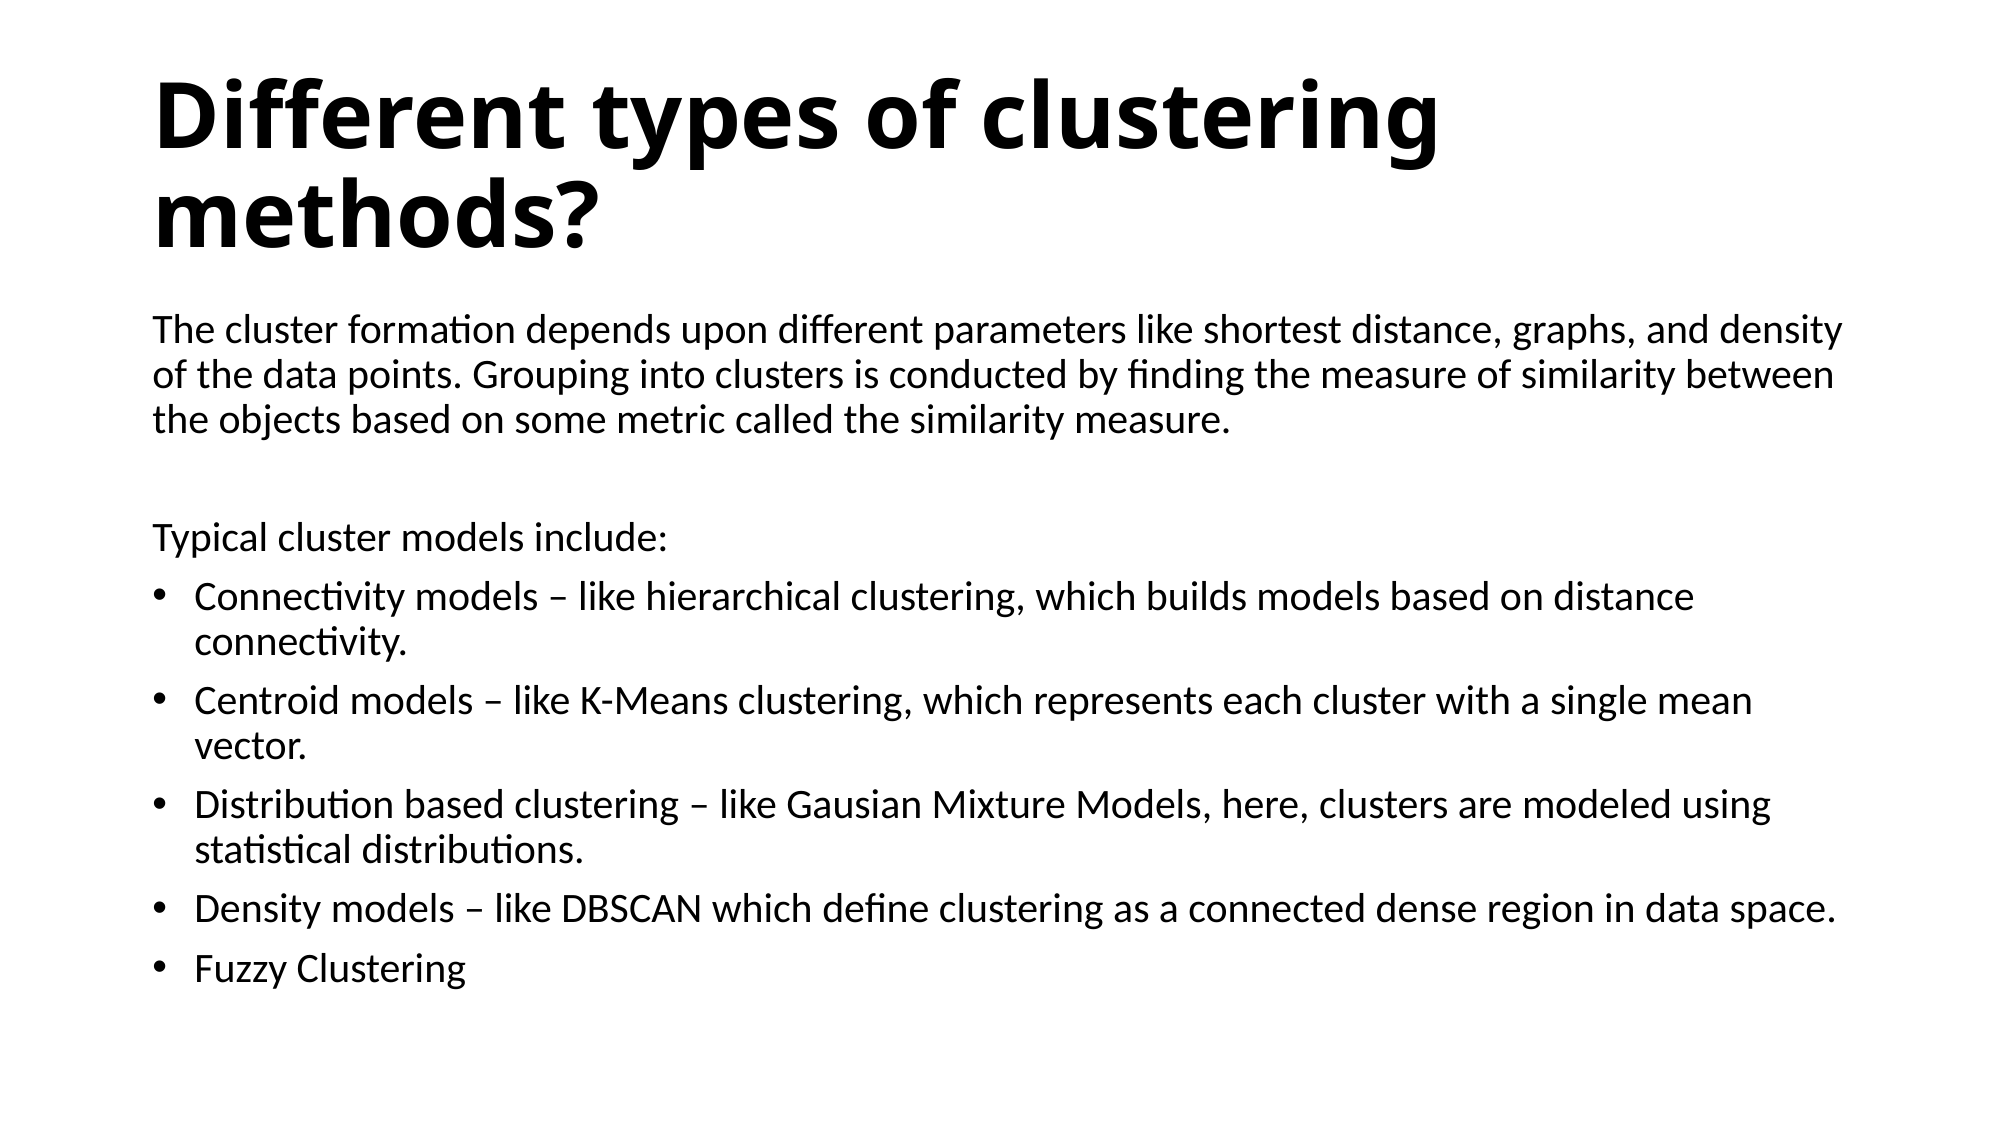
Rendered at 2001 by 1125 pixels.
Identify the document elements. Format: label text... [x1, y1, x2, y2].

title Different types of clustering methods? [137, 59, 1863, 278]
list The cluster formation depends upon different parameters like shortest distance, graphs, and density of the data points. Grouping into clusters is conducted by finding the measure of similarity between the objects based on some metric called the similarity measure. Typical cluster models include: Connectivity models – like hierarchical clustering, which builds models based on distance connectivity. Centroid models – like K-Means clustering, which represents each cluster with a single mean vector. Distribution based clustering – like Gausian Mixture Models, here, clusters are modeled using statistical distributions. Density models – like DBSCAN which define clustering as a connected dense region in data space. Fuzzy Clustering [137, 299, 1863, 1014]
